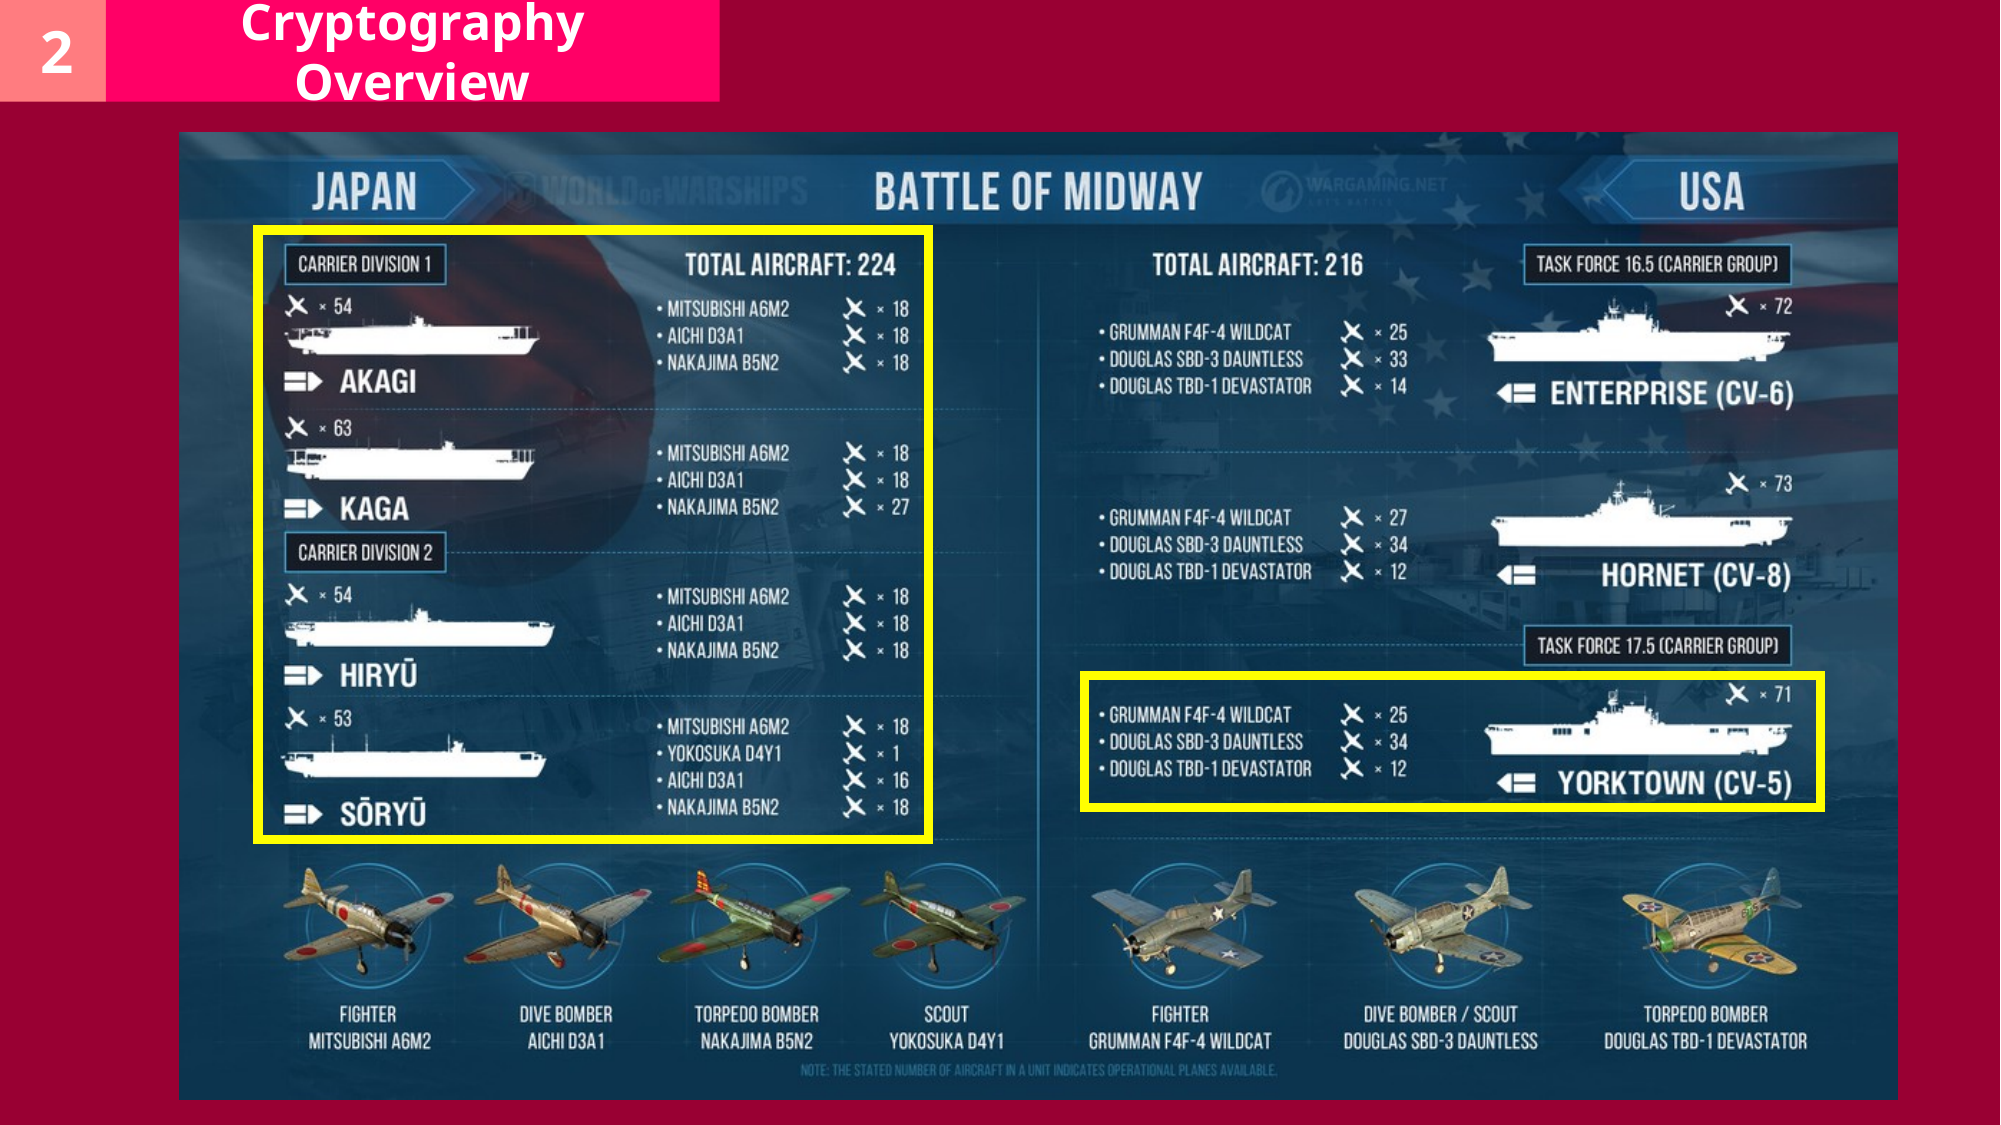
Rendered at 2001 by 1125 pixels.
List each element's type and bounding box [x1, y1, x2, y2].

text_box [0, 0, 720, 102]
picture [179, 132, 1898, 1100]
